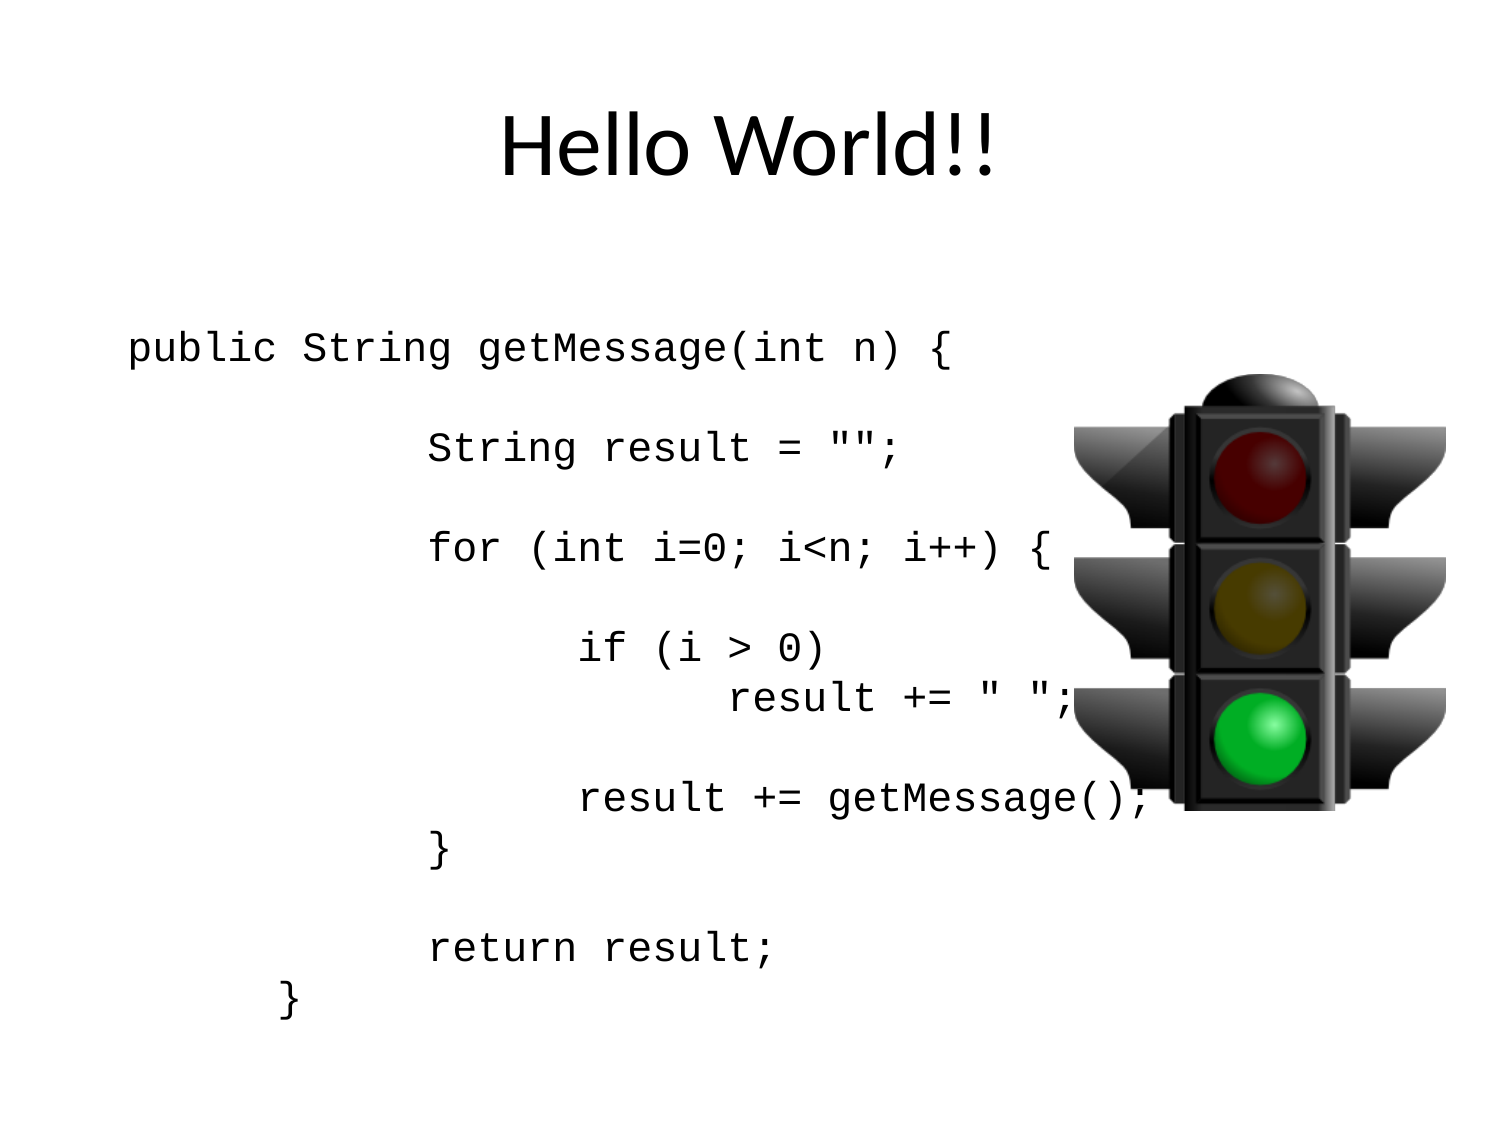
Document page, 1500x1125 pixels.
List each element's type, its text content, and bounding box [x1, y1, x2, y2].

text_box public String getMessage(int n) { String result = ""; for (int i=0; i<n; i++) { if (i > 0) result += " "; result += getMessage(); } return result; } [37, 262, 1450, 1028]
picture [1074, 374, 1446, 812]
title Hello World!! [75, 45, 1425, 233]
